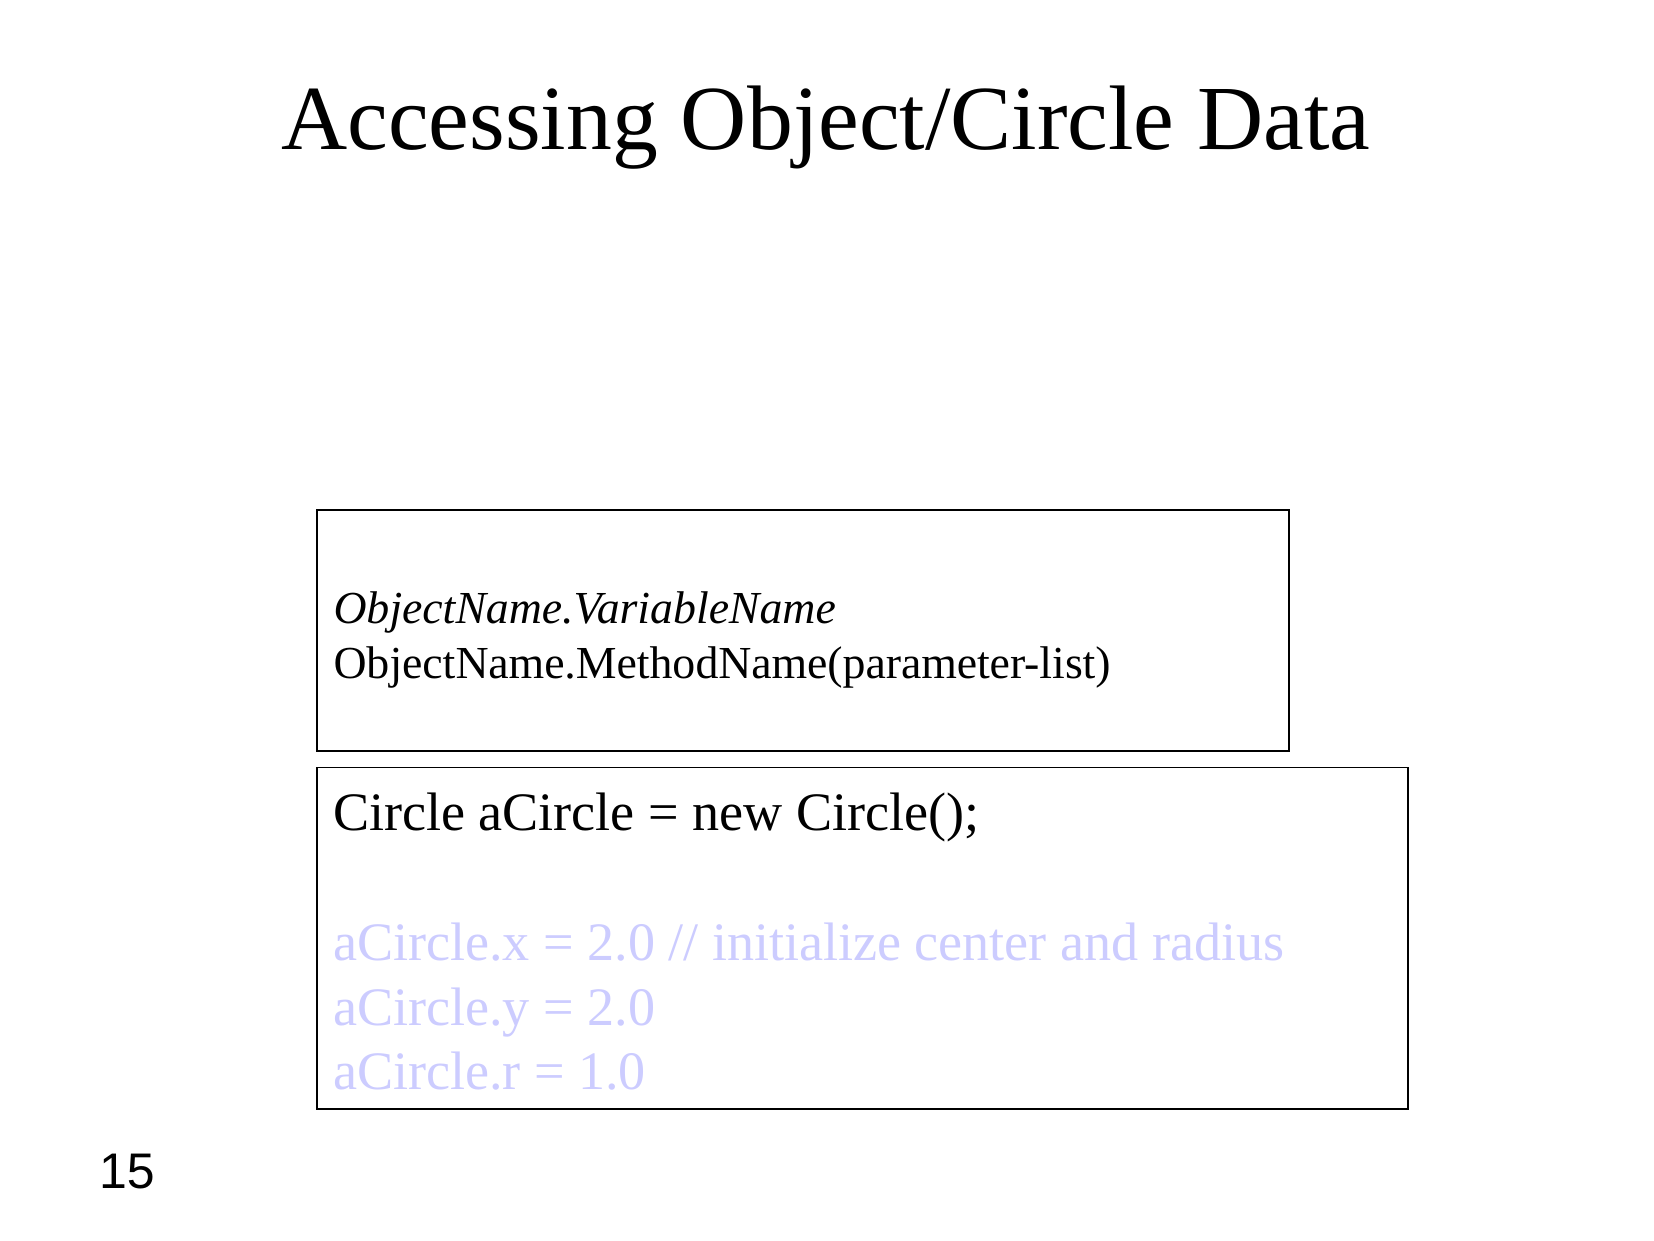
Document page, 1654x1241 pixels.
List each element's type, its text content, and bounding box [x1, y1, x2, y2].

title Accessing Object/Circle Data [82, 49, 1572, 257]
text_box ObjectName.VariableName ObjectName.MethodName(parameter-list) [316, 509, 1289, 752]
slide_number 15 [82, 1129, 469, 1213]
text_box Circle aCircle = new Circle(); aCircle.x = 2.0 // initialize center and radius aCircle.y = 2.0 aCircle.r = 1.0 [316, 767, 1409, 1110]
